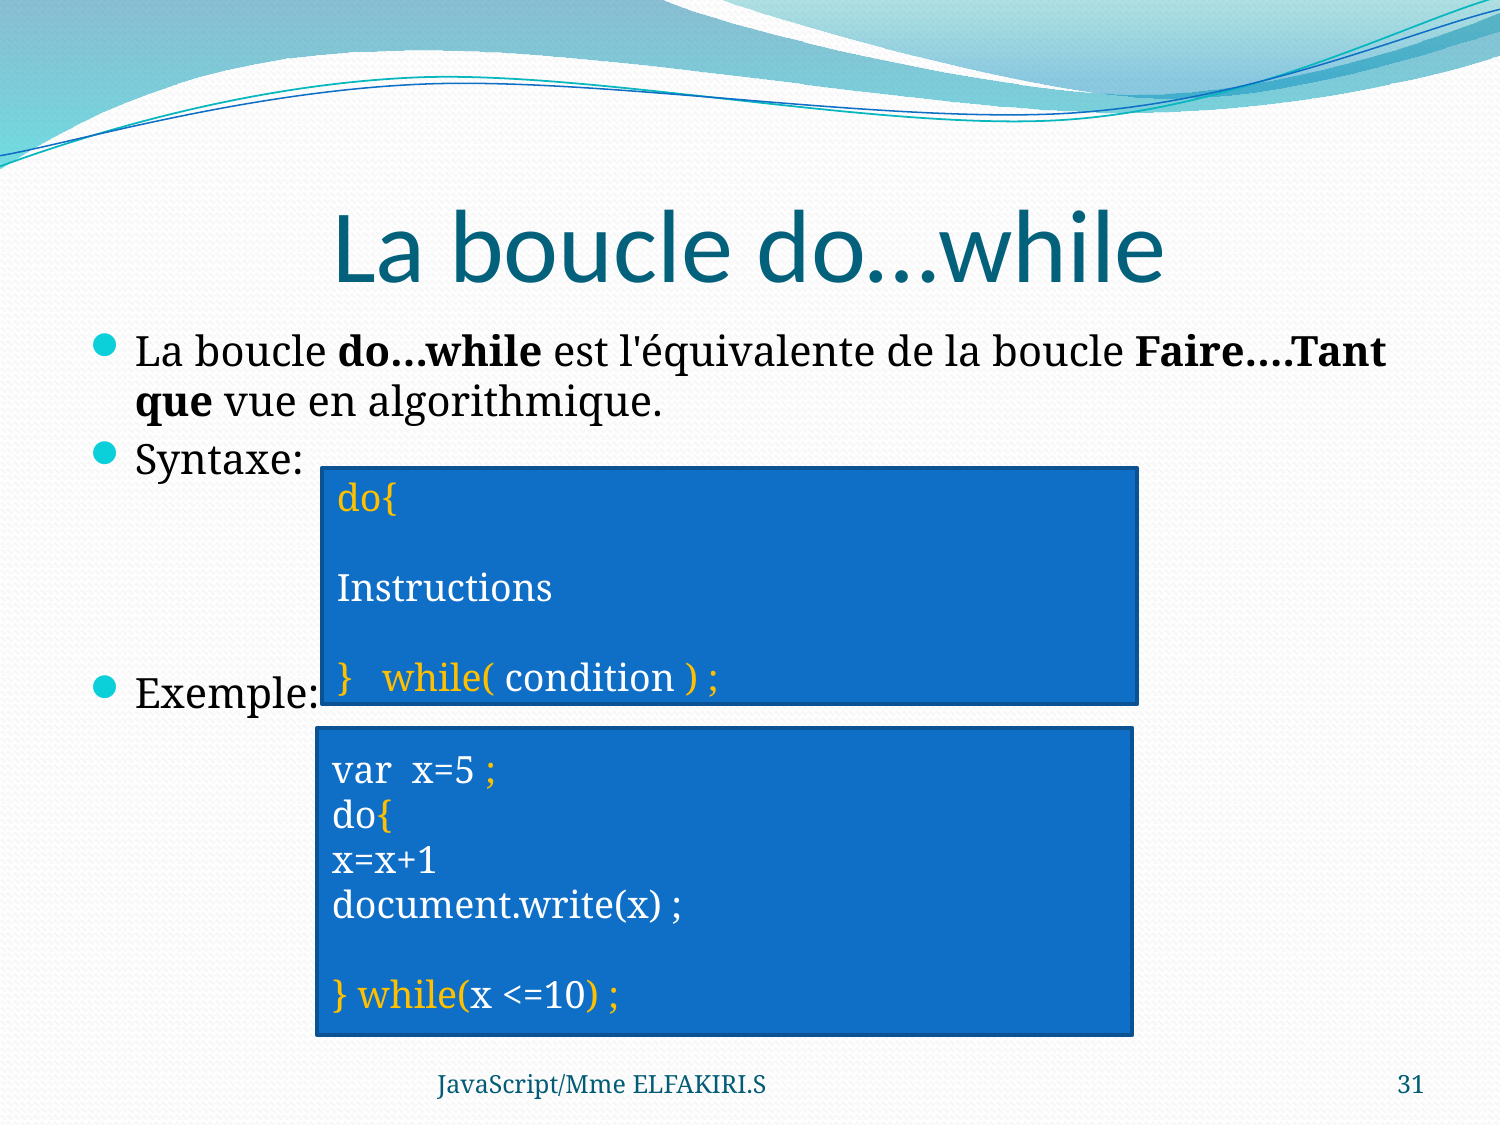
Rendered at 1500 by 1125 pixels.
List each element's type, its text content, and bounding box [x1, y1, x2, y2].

text_box var x=5 ; do{ x=x+1 document.write(x) ; } while(x <=10) ; [315, 726, 1134, 1037]
footer JavaScript/Mme ELFAKIRI.S [437, 1042, 988, 1103]
text_box do{ Instructions } while( condition ) ; [320, 466, 1139, 706]
title La boucle do…while [75, 115, 1425, 303]
list La boucle do…while est l'équivalente de la boucle Faire….Tant que vue en algorithmique. Syntaxe: Exemple: [75, 317, 1425, 1038]
slide_number 31 [1299, 1042, 1425, 1103]
